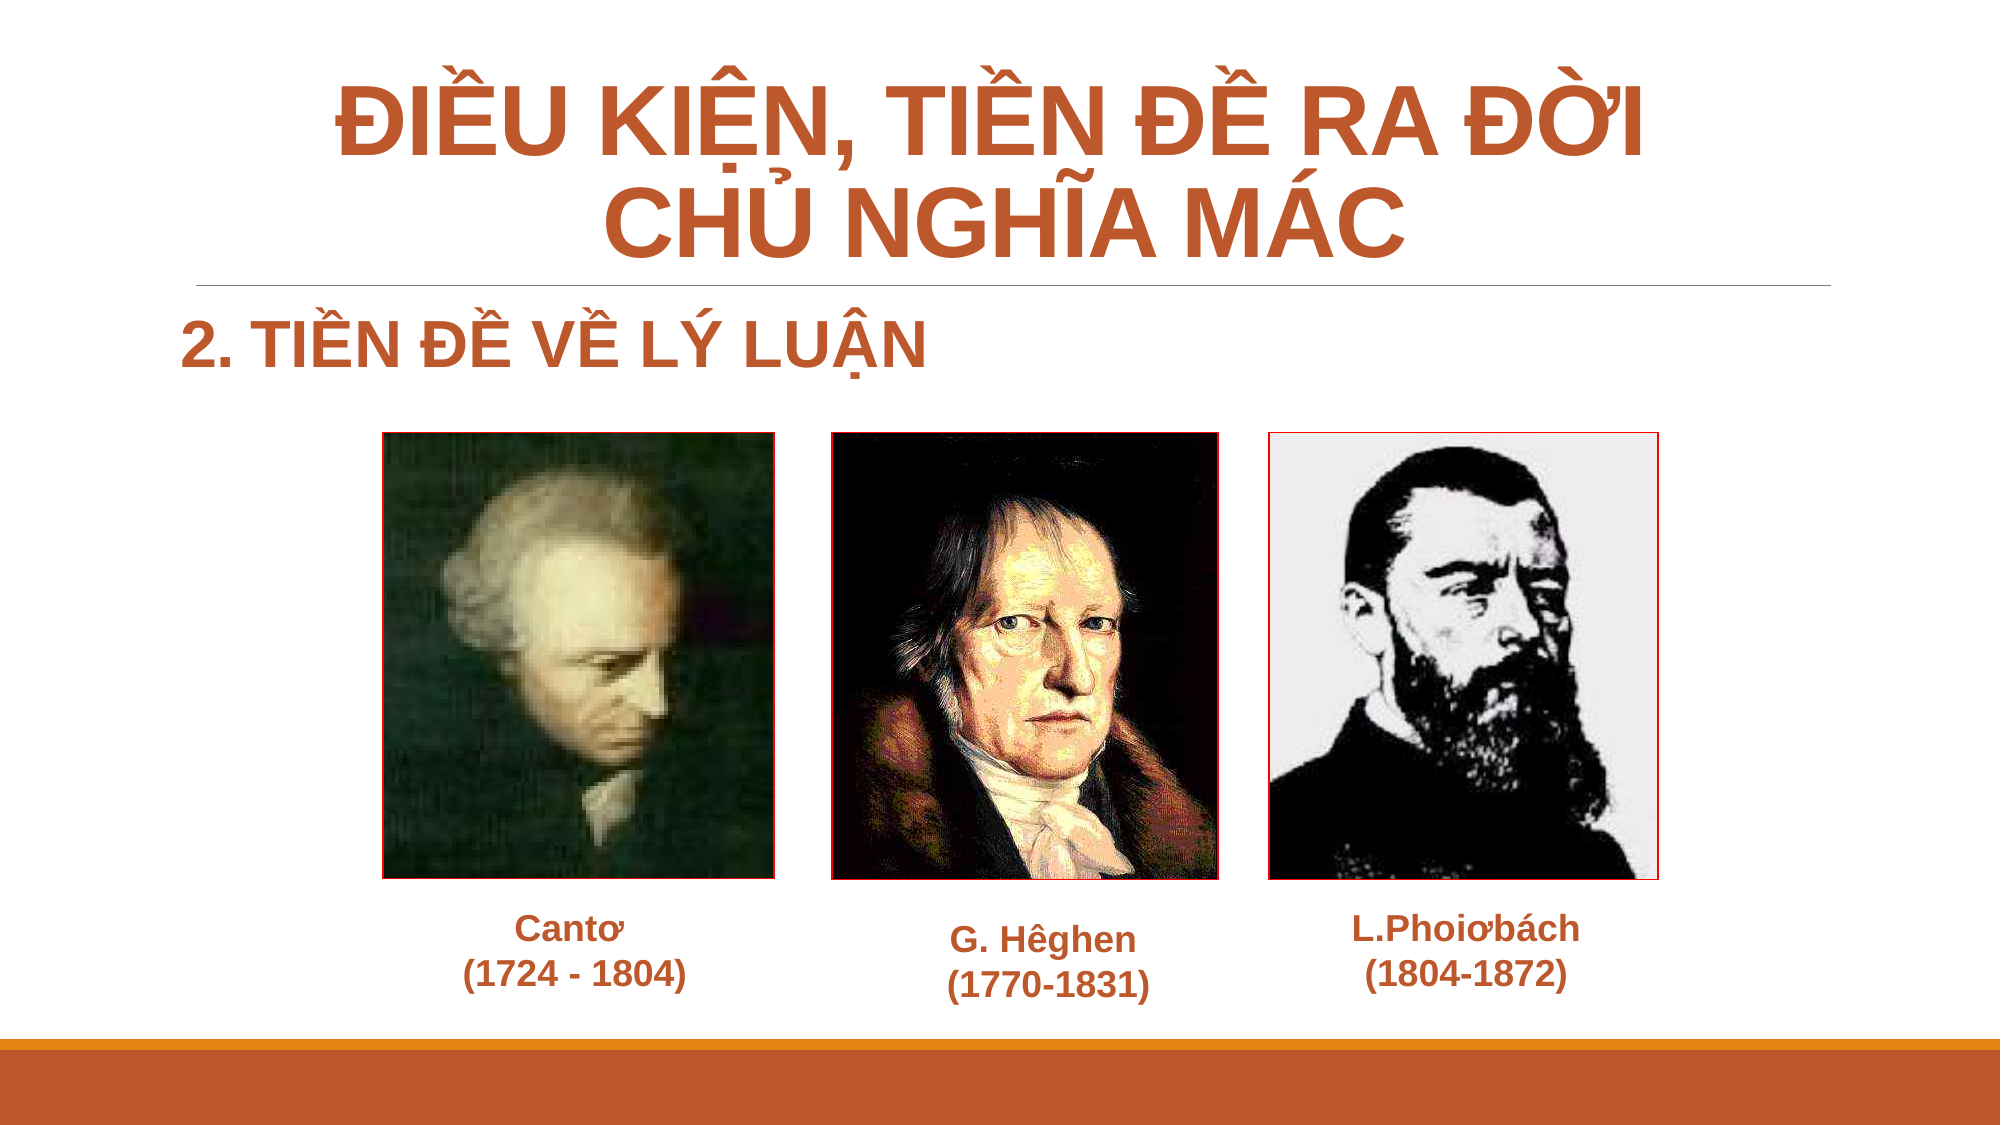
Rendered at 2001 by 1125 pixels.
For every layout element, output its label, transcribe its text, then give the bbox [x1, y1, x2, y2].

picture [1268, 432, 1658, 880]
picture [831, 432, 1218, 880]
text_box Cantơ (1724 - 1804) [412, 896, 737, 1002]
text_box G. Hêghen (1770-1831) [879, 917, 1218, 1003]
title ĐIỀU KIỆN, TIỀN ĐỀ RA ĐỜI CHỦ NGHĨA MÁC [180, 47, 1830, 285]
text_box L.Phoiơbách (1804-1872) [1293, 896, 1639, 1002]
picture [383, 432, 774, 879]
list 2. TIỀN ĐỀ VỀ LÝ LUẬN [180, 302, 1830, 1070]
